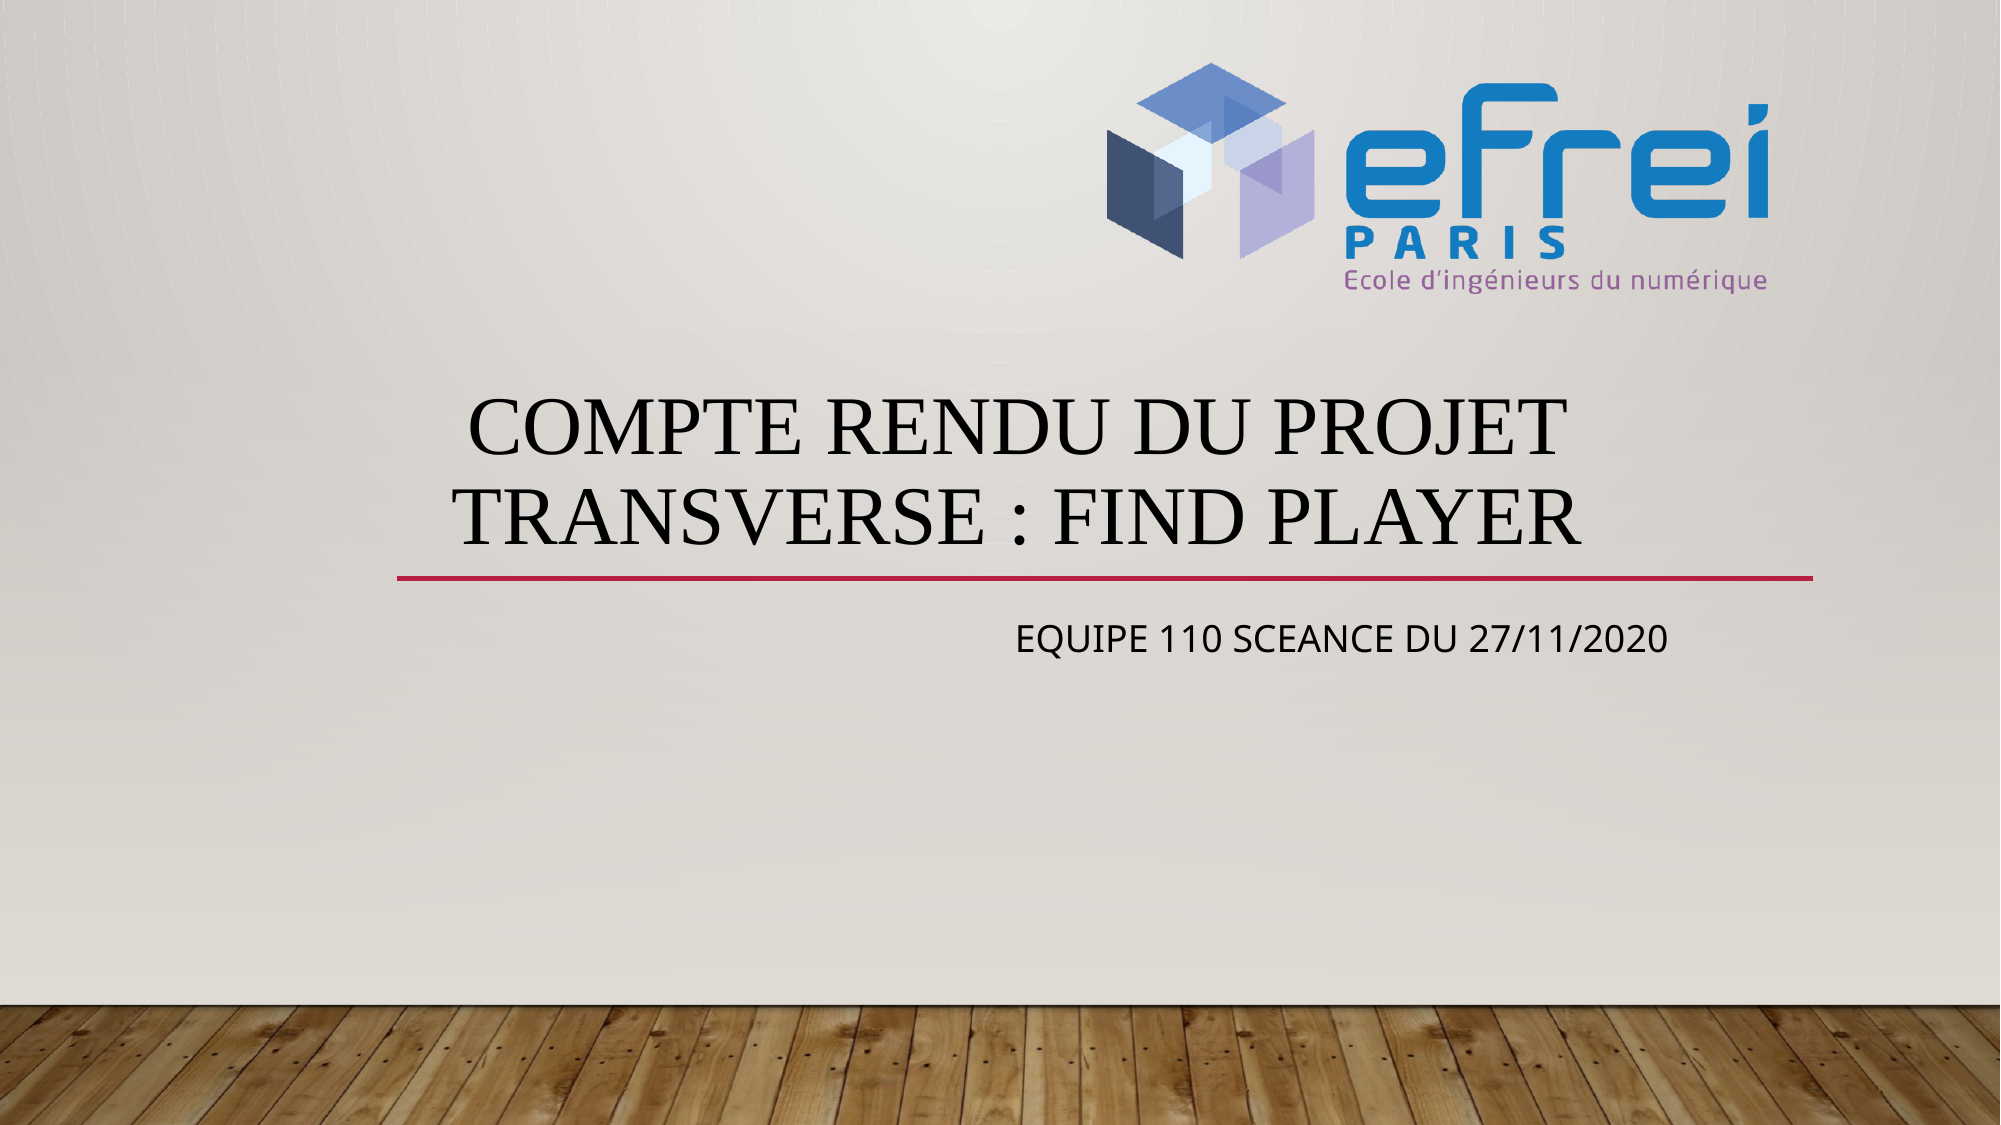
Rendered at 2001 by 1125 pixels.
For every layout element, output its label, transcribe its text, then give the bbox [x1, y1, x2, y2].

title COMPTE RENDU DU PROJET transverse : FIND PLAYER [267, 293, 1768, 563]
picture [1107, 61, 1768, 294]
picture [0, 1005, 2000, 1125]
subtitle EQUIPE 110 SCEANCE DU 27/11/2020 [249, 590, 1750, 718]
